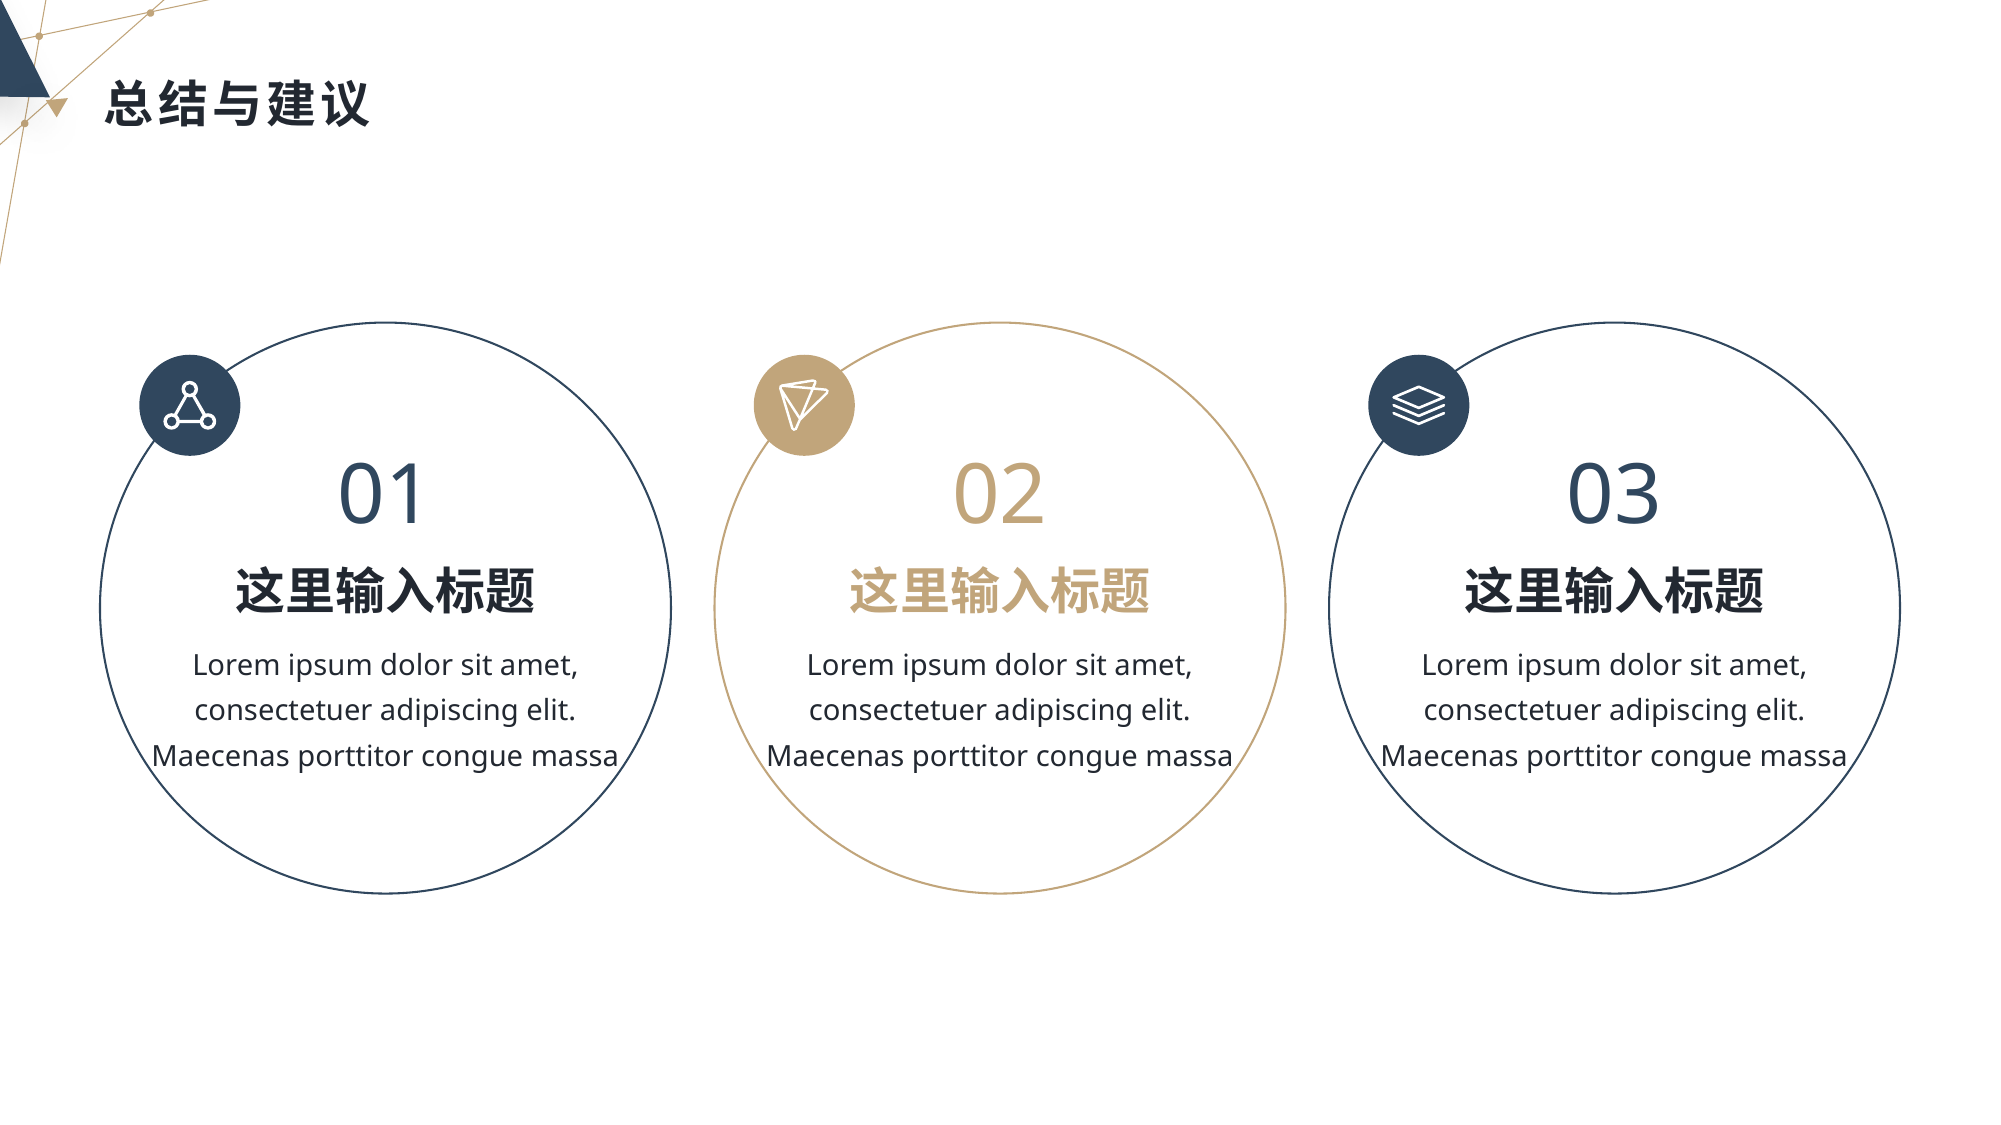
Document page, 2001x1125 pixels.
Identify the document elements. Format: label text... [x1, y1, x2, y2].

text_box [138, 353, 242, 457]
text_box [162, 379, 218, 431]
text_box 03 [1473, 440, 1756, 541]
text_box 02 [859, 440, 1141, 541]
text_box Lorem ipsum dolor sit amet, consectetuer adipiscing elit. Maecenas porttitor congue massa [736, 628, 1264, 780]
text_box 这里输入标题 [220, 552, 551, 628]
text_box [778, 378, 830, 433]
text_box [713, 321, 1287, 720]
text_box [1391, 403, 1447, 427]
text_box [1385, 780, 1844, 895]
text_box [752, 353, 856, 457]
title 总结与建议 [103, 69, 1004, 143]
text_box 这里输入标题 [1449, 552, 1780, 628]
text_box 01 [244, 440, 527, 541]
text_box [156, 780, 615, 895]
text_box [1328, 321, 1902, 721]
text_box Lorem ipsum dolor sit amet, consectetuer adipiscing elit. Maecenas porttitor congue massa [1351, 628, 1878, 780]
text_box [1367, 353, 1471, 457]
text_box [98, 321, 673, 726]
text_box [770, 780, 1230, 895]
text_box Lorem ipsum dolor sit amet, consectetuer adipiscing elit. Maecenas porttitor congue massa [124, 628, 647, 780]
text_box 这里输入标题 [835, 552, 1165, 628]
text_box [1391, 384, 1447, 411]
